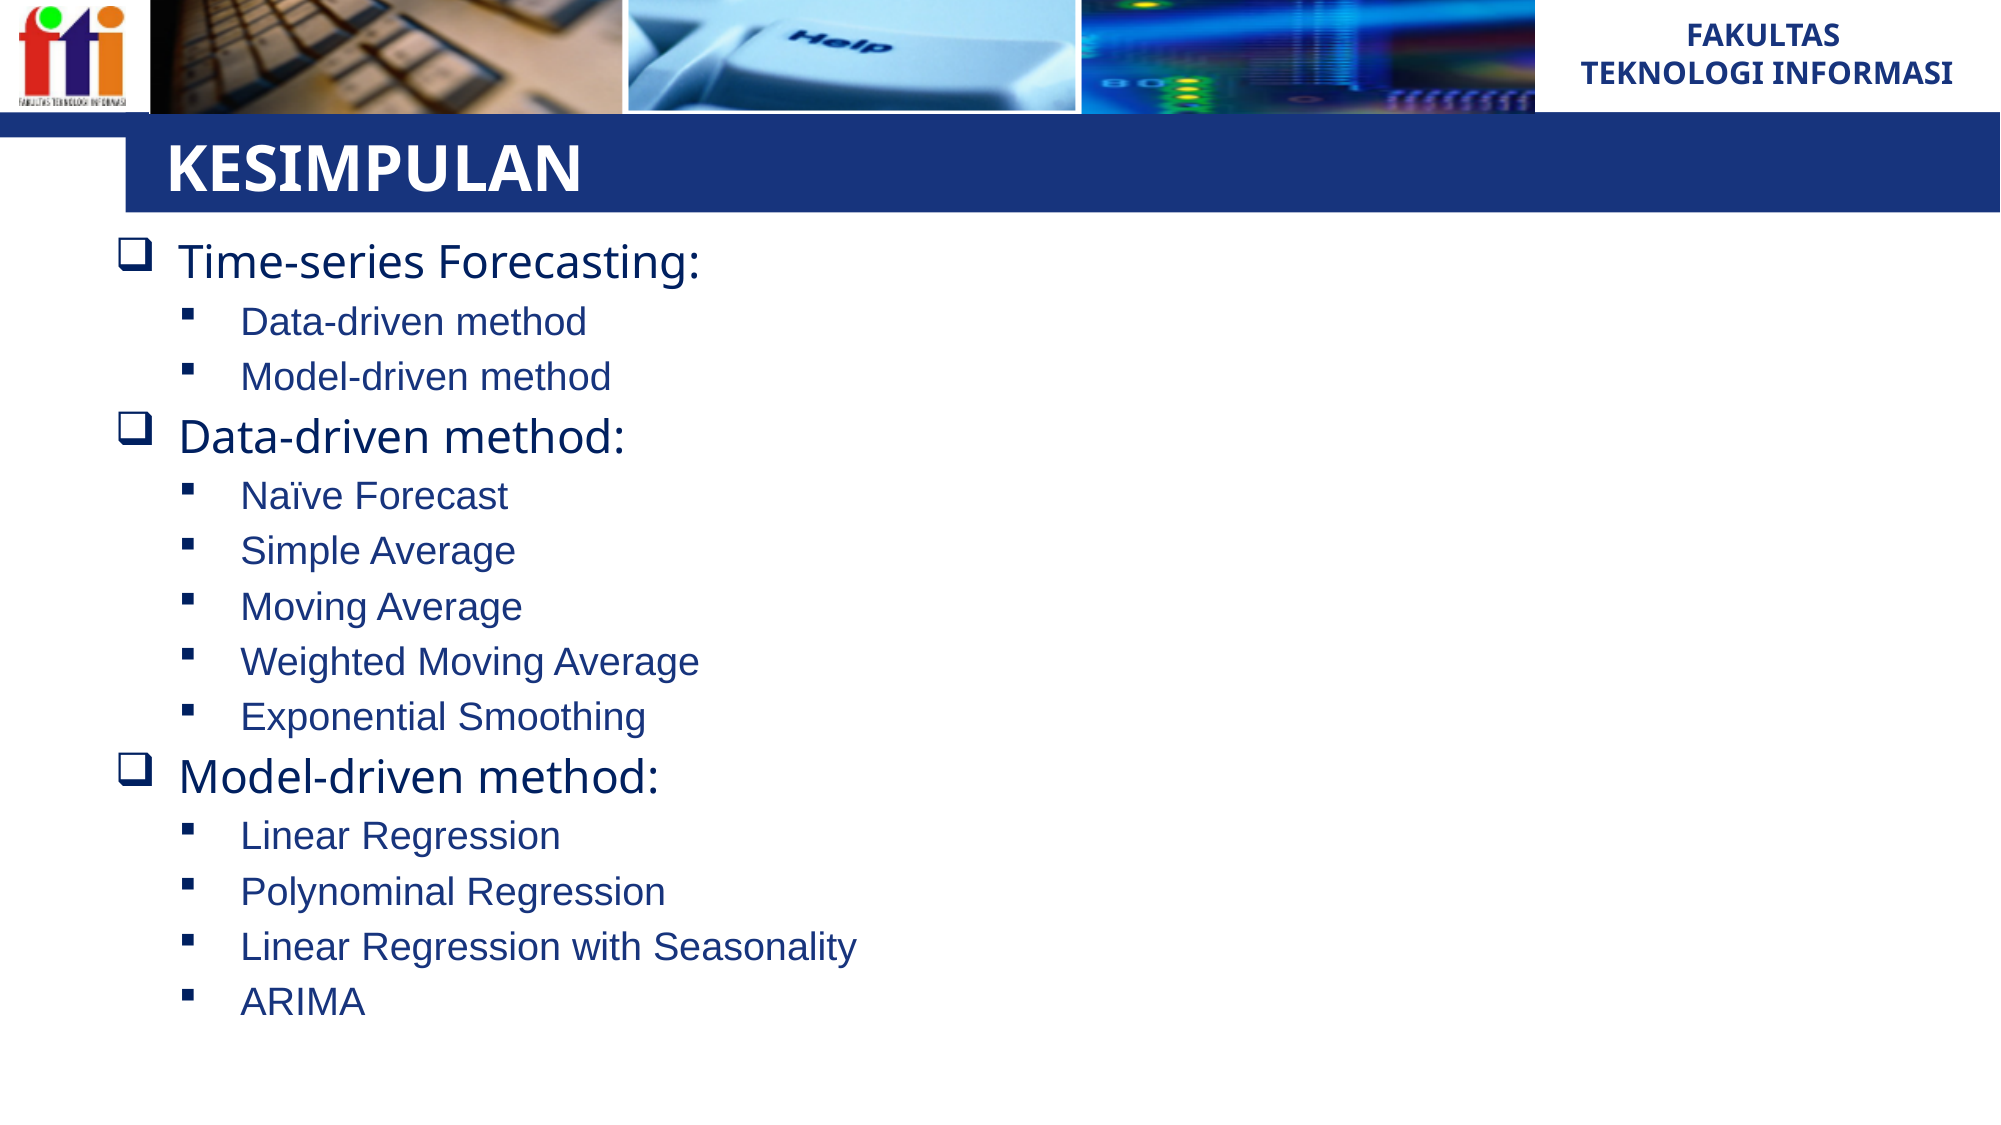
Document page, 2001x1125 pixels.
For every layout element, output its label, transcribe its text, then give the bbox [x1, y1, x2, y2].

title KESIMPULAN [149, 119, 1934, 213]
picture [149, 0, 1535, 114]
list Time-series Forecasting: Data-driven method Model-driven method Data-driven method: Naïve Forecast Simple Average Moving Average Weighted Moving Average Exponential Smoothing Model-driven method: Linear Regression Polynominal Regression Linear Regression with Seasonality ARIMA [99, 224, 1901, 1038]
picture [19, 6, 126, 106]
